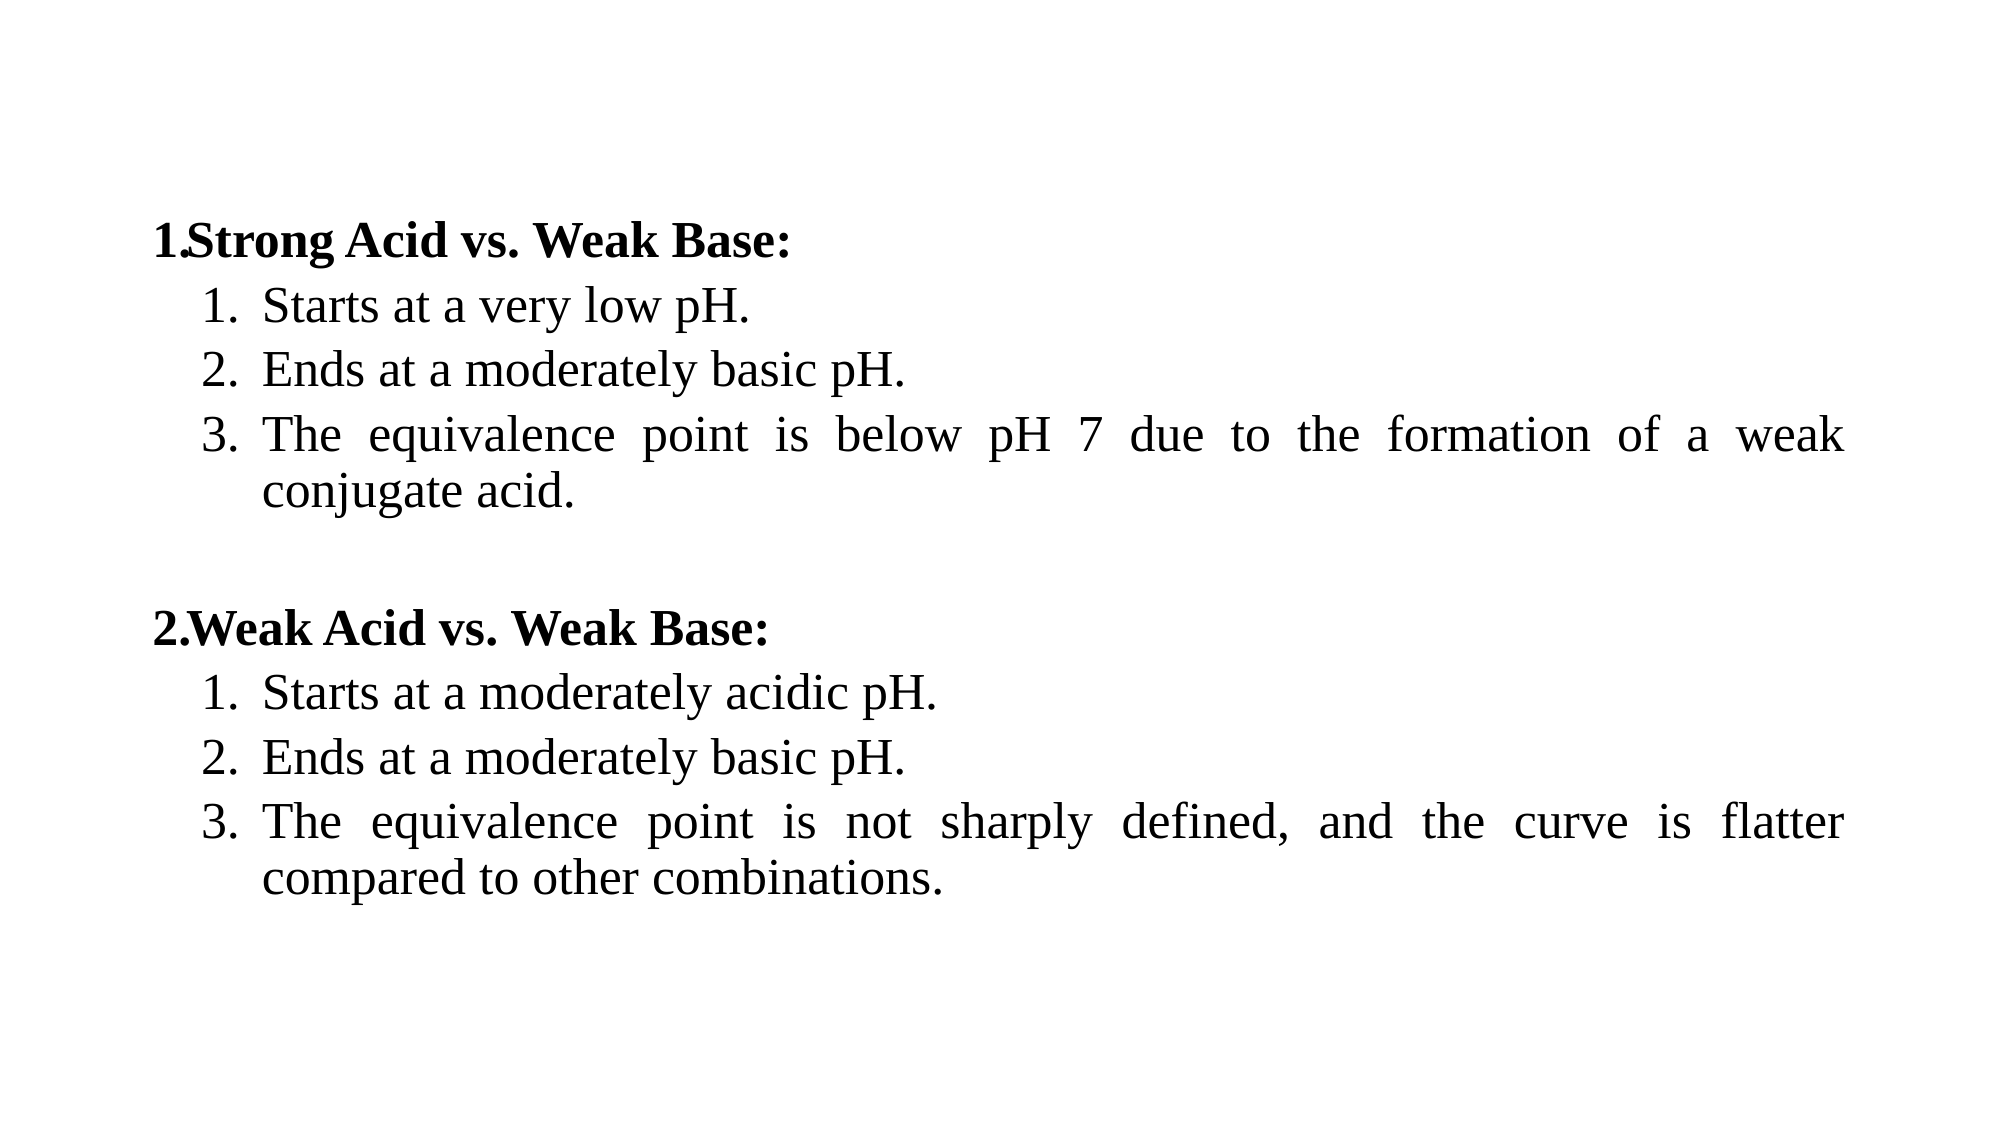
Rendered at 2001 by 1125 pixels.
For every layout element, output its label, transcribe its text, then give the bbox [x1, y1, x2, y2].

list Strong Acid vs. Weak Base: Starts at a very low pH. Ends at a moderately basic pH. The equivalence point is below pH 7 due to the formation of a weak conjugate acid. Weak Acid vs. Weak Base: Starts at a moderately acidic pH. Ends at a moderately basic pH. The equivalence point is not sharply defined, and the curve is flatter compared to other combinations. [137, 205, 1863, 920]
